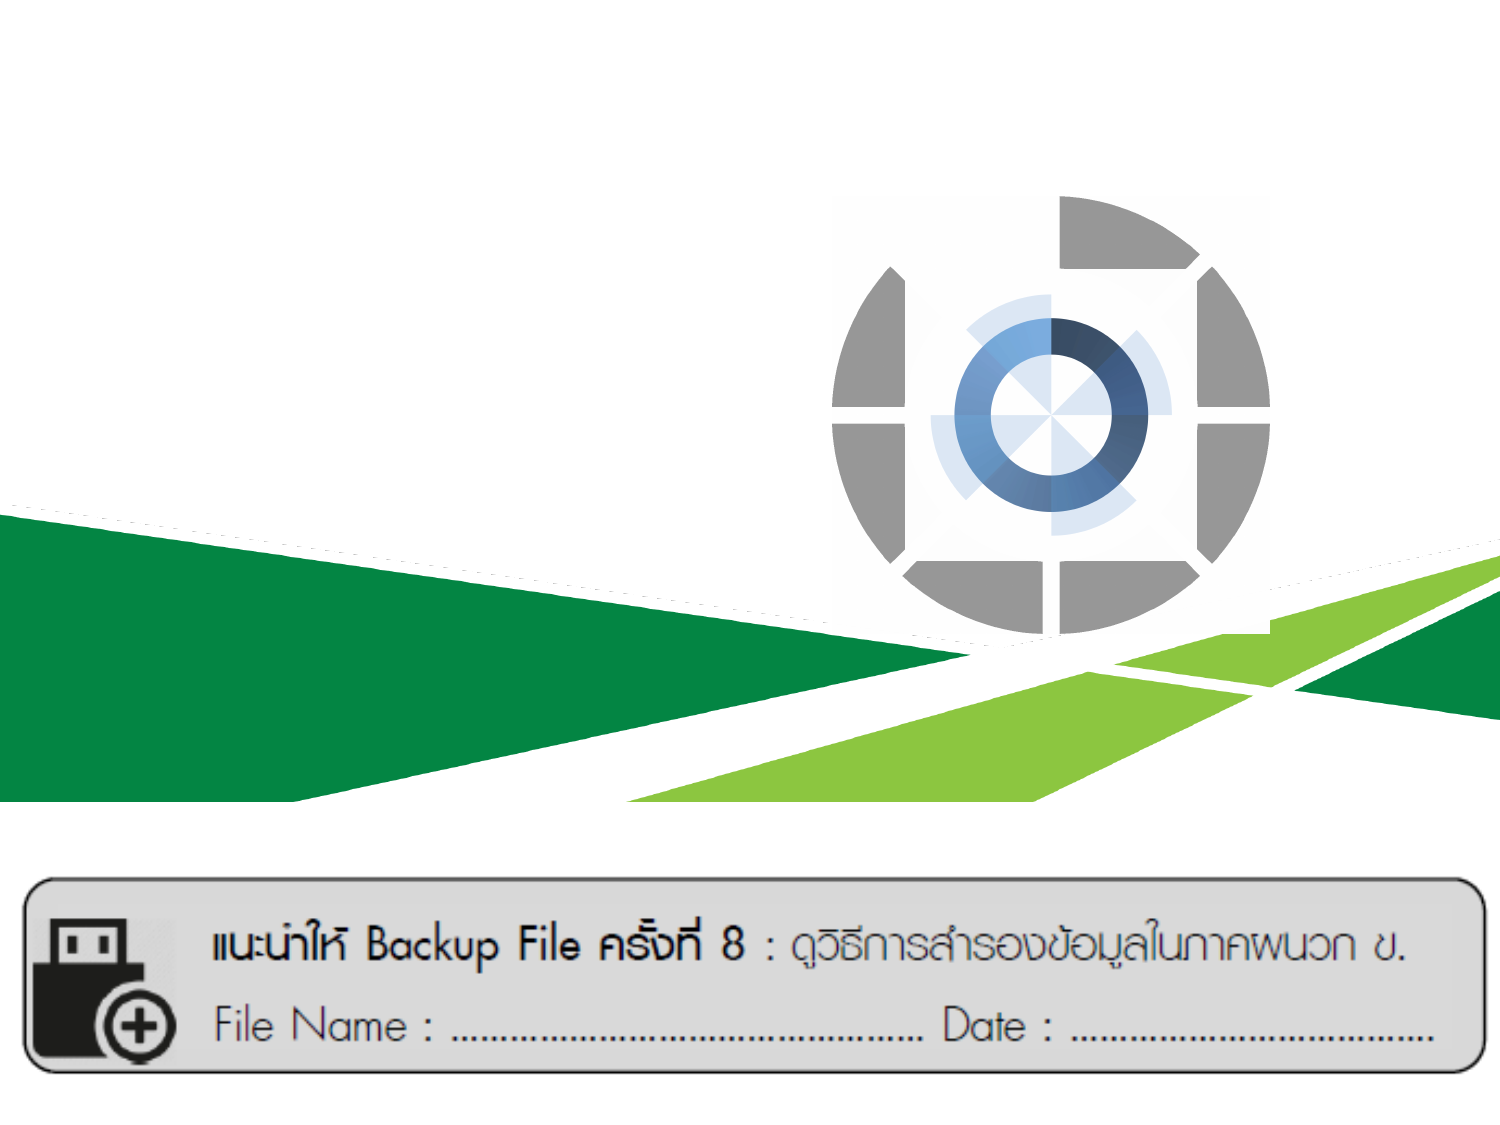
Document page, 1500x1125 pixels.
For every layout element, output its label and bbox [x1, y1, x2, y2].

picture [14, 869, 1495, 1083]
picture [0, 195, 1500, 802]
